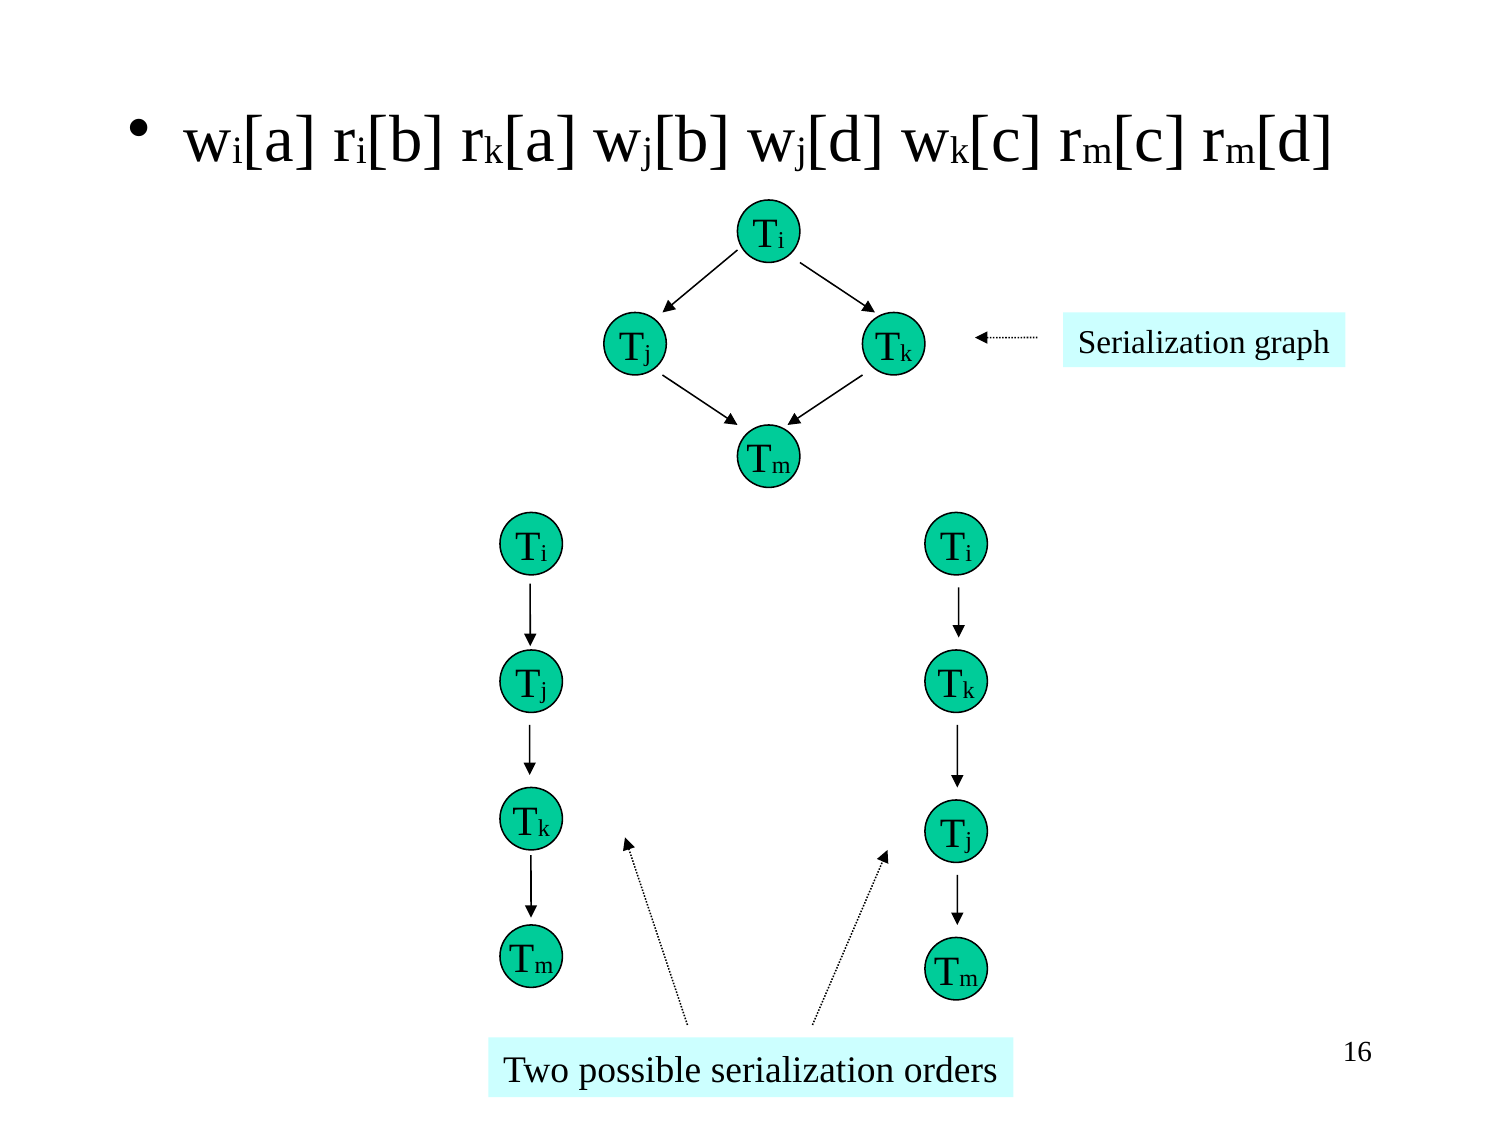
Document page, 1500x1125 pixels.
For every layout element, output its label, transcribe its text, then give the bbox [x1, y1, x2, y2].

text_box Ti [737, 199, 800, 263]
text_box Tm [499, 924, 563, 988]
text_box [799, 262, 875, 313]
text_box Tk [499, 787, 563, 850]
slide_number 16 [1074, 1024, 1388, 1101]
text_box Tk [862, 312, 925, 375]
text_box Tj [603, 312, 667, 375]
text_box Tm [924, 937, 988, 1000]
text_box [787, 374, 863, 425]
text_box Tj [499, 649, 563, 713]
text_box [662, 249, 738, 313]
text_box [952, 587, 965, 638]
text_box [524, 855, 538, 918]
text_box Serialization graph [1063, 312, 1346, 368]
text_box [876, 849, 889, 870]
text_box Tk [924, 649, 988, 713]
text_box [662, 374, 738, 425]
text_box [523, 724, 536, 775]
text_box [623, 837, 635, 852]
text_box Ti [499, 512, 563, 575]
list wi[a] ri[b] rk[a] wj[b] wj[d] wk[c] rm[c] rm[d] [112, 87, 1388, 1000]
text_box Ti [924, 512, 988, 575]
text_box [951, 724, 964, 788]
text_box [524, 583, 537, 647]
text_box Tm [737, 424, 800, 488]
text_box [951, 874, 964, 925]
text_box [975, 331, 990, 344]
text_box Two possible serialization orders [488, 1037, 1014, 1098]
text_box Tj [924, 799, 988, 863]
